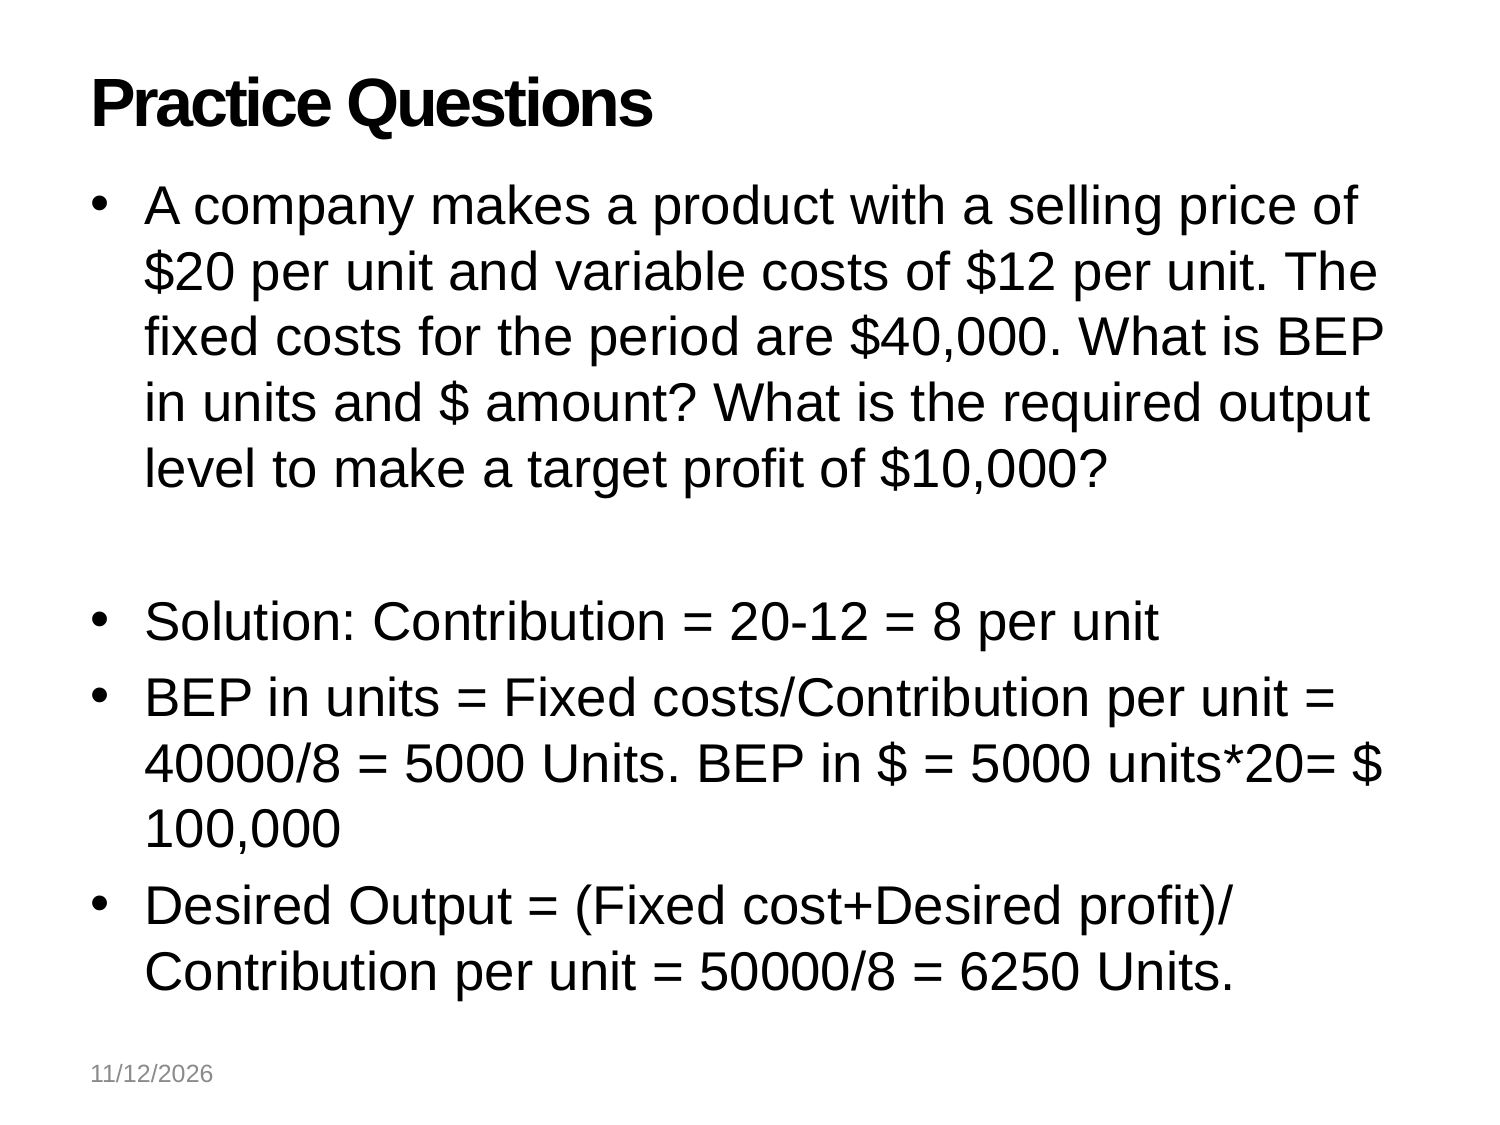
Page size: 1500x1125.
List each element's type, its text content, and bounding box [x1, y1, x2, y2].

title Practice Questions [75, 50, 1032, 148]
list A company makes a product with a selling price of $20 per unit and variable costs of $12 per unit. The fixed costs for the period are $40,000. What is BEP in units and $ amount? What is the required output level to make a target profit of $10,000? Solution: Contribution = 20-12 = 8 per unit BEP in units = Fixed costs/Contribution per unit = 40000/8 = 5000 Units. BEP in $ = 5000 units*20= $ 100,000 Desired Output = (Fixed cost+Desired profit)/ Contribution per unit = 50000/8 = 6250 Units. [75, 162, 1444, 1013]
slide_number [75, 1042, 425, 1103]
